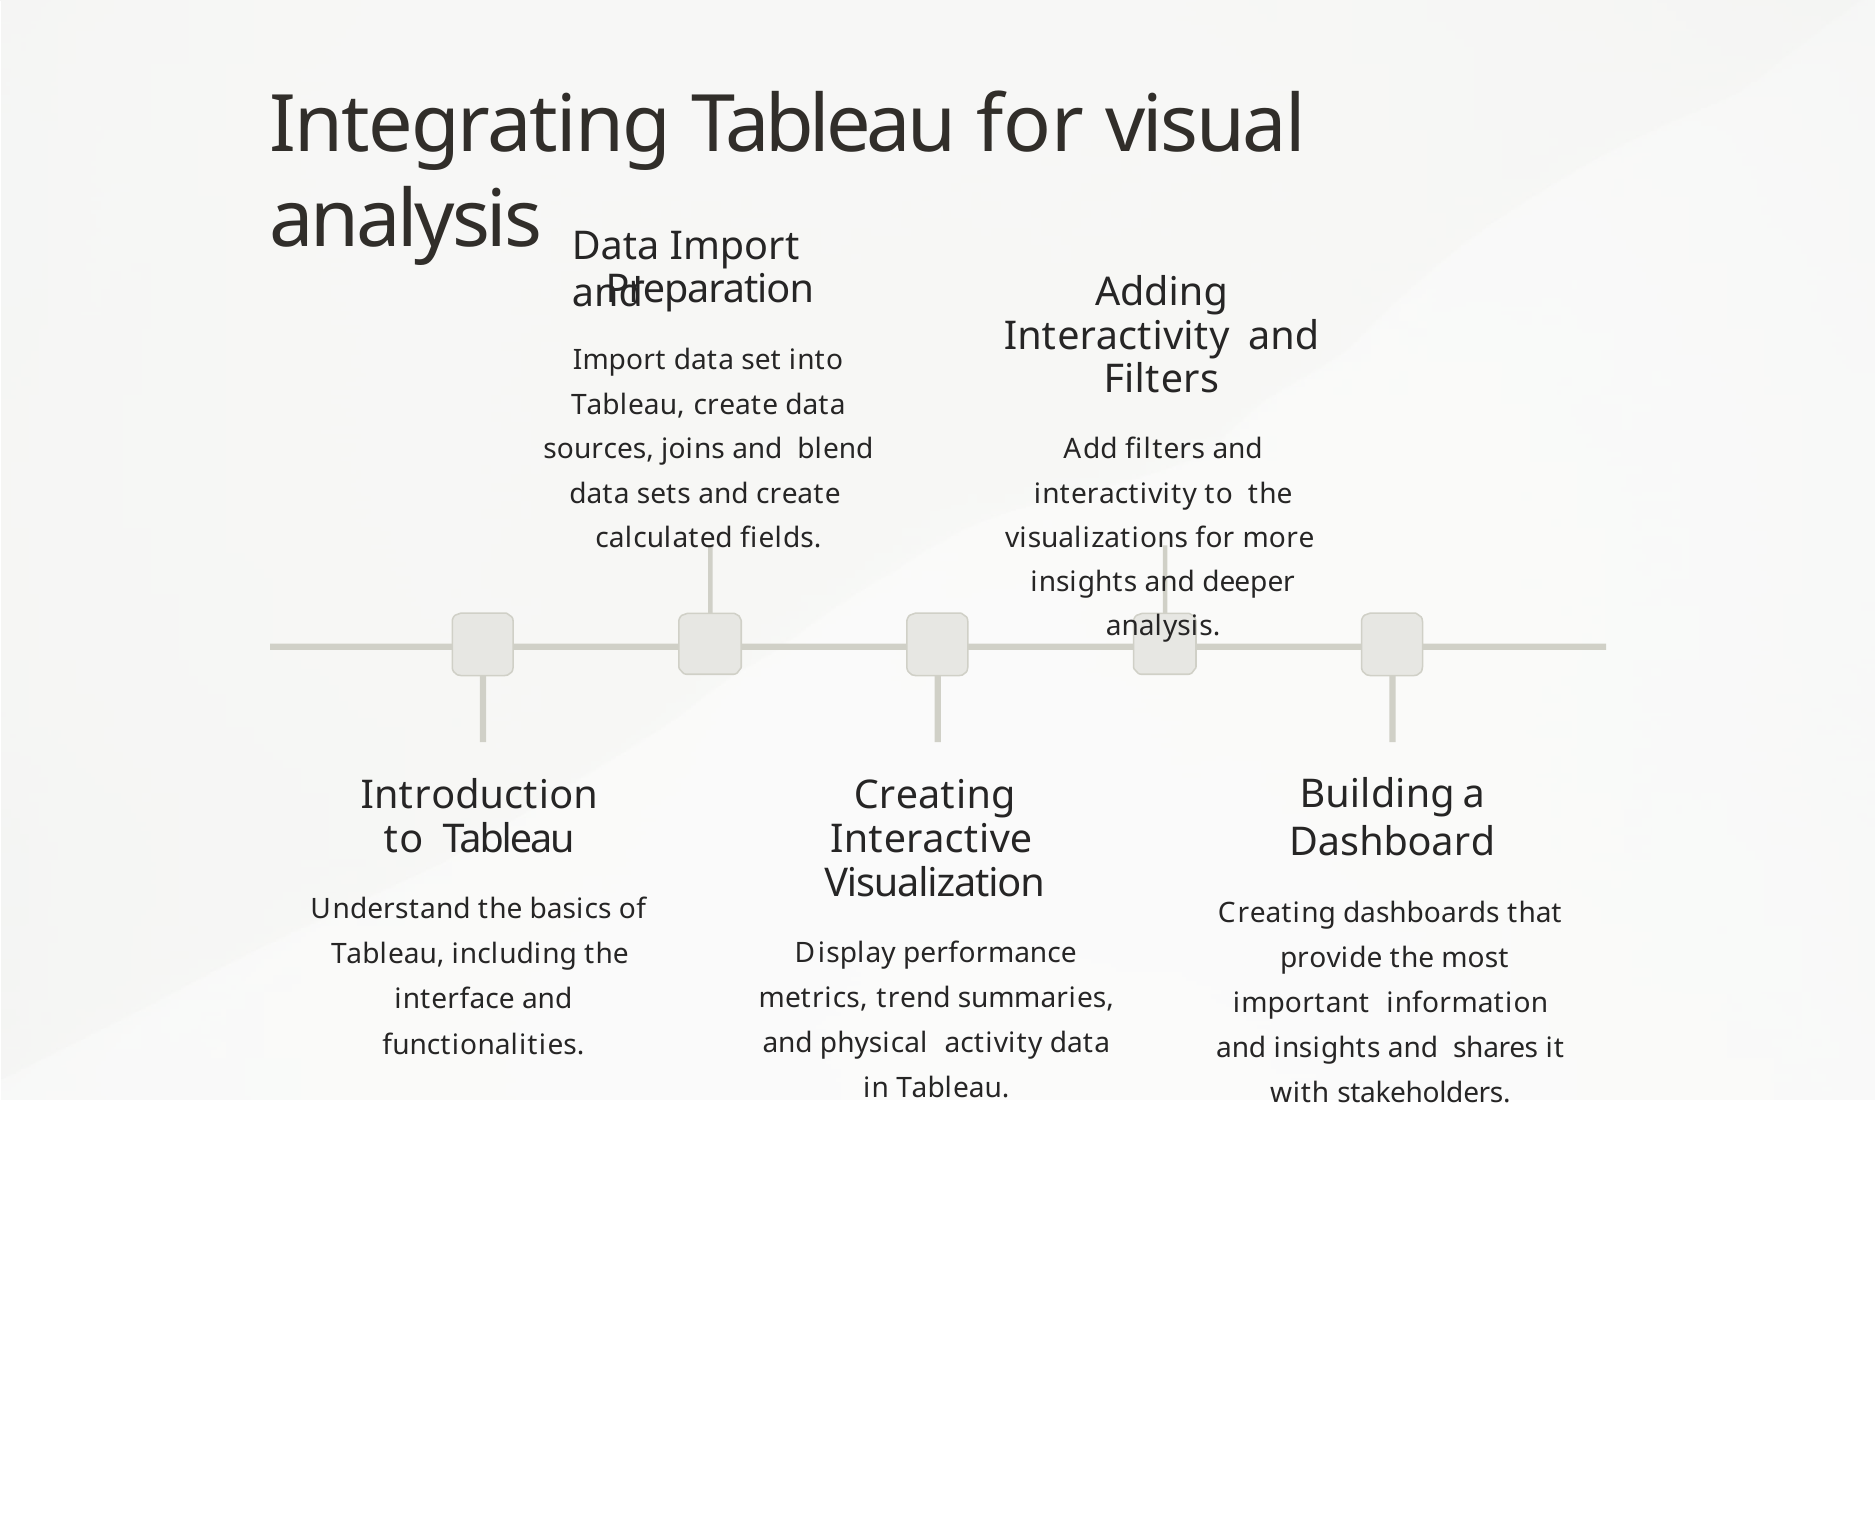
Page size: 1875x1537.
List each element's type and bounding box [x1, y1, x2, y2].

text_box [1424, 612, 1607, 743]
text_box [1360, 612, 1424, 743]
text_box [1132, 545, 1198, 676]
text_box [269, 612, 903, 743]
text_box [905, 612, 969, 743]
picture [0, 0, 1875, 1101]
text_box [677, 545, 743, 676]
text_box [970, 612, 1358, 743]
